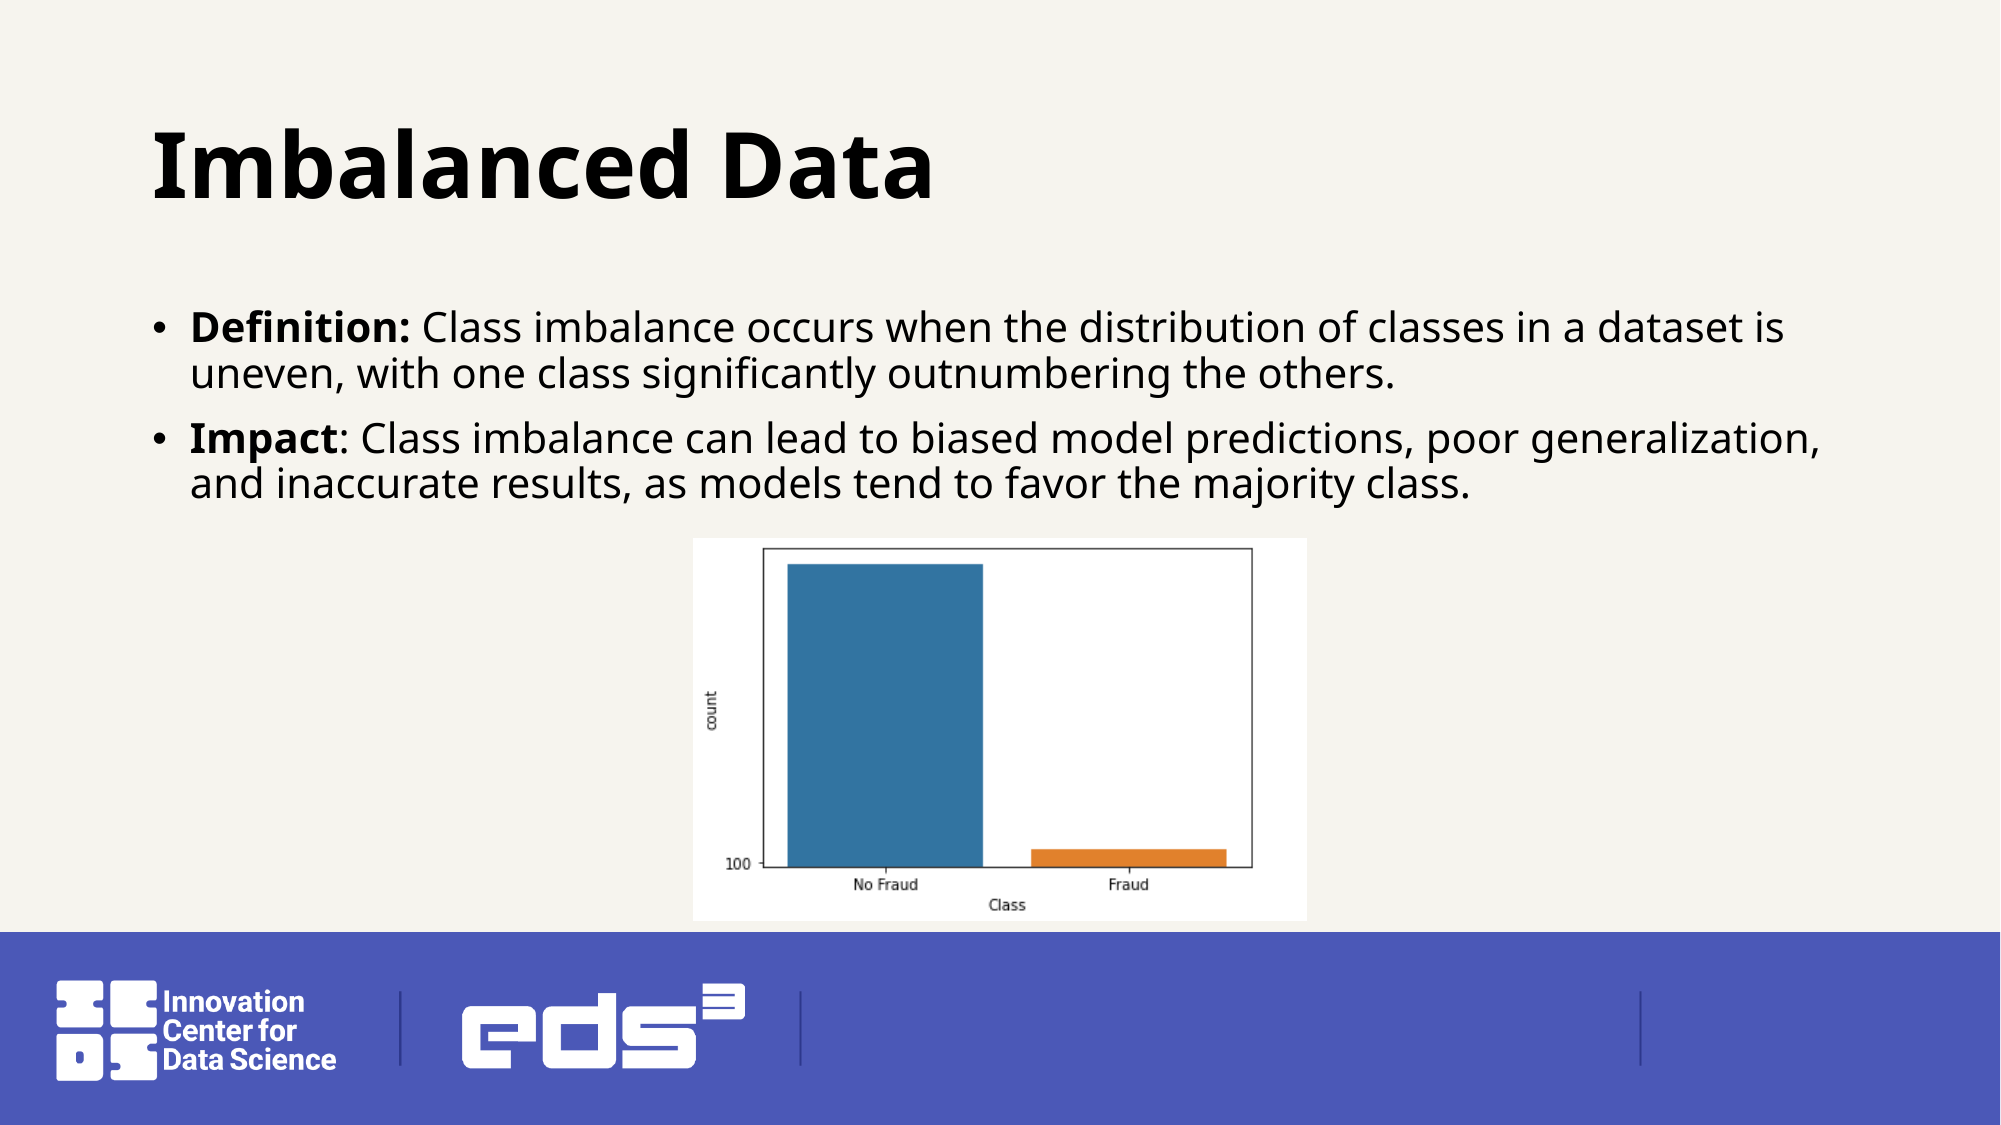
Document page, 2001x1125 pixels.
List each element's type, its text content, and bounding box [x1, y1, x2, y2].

list Definition: Class imbalance occurs when the distribution of classes in a dataset is uneven, with one class significantly outnumbering the others. Impact: Class imbalance can lead to biased model predictions, poor generalization, and inaccurate results, as models tend to favor the majority class. [137, 299, 1863, 1014]
picture [0, 0, 2001, 1125]
title Imbalanced Data [137, 59, 1863, 278]
